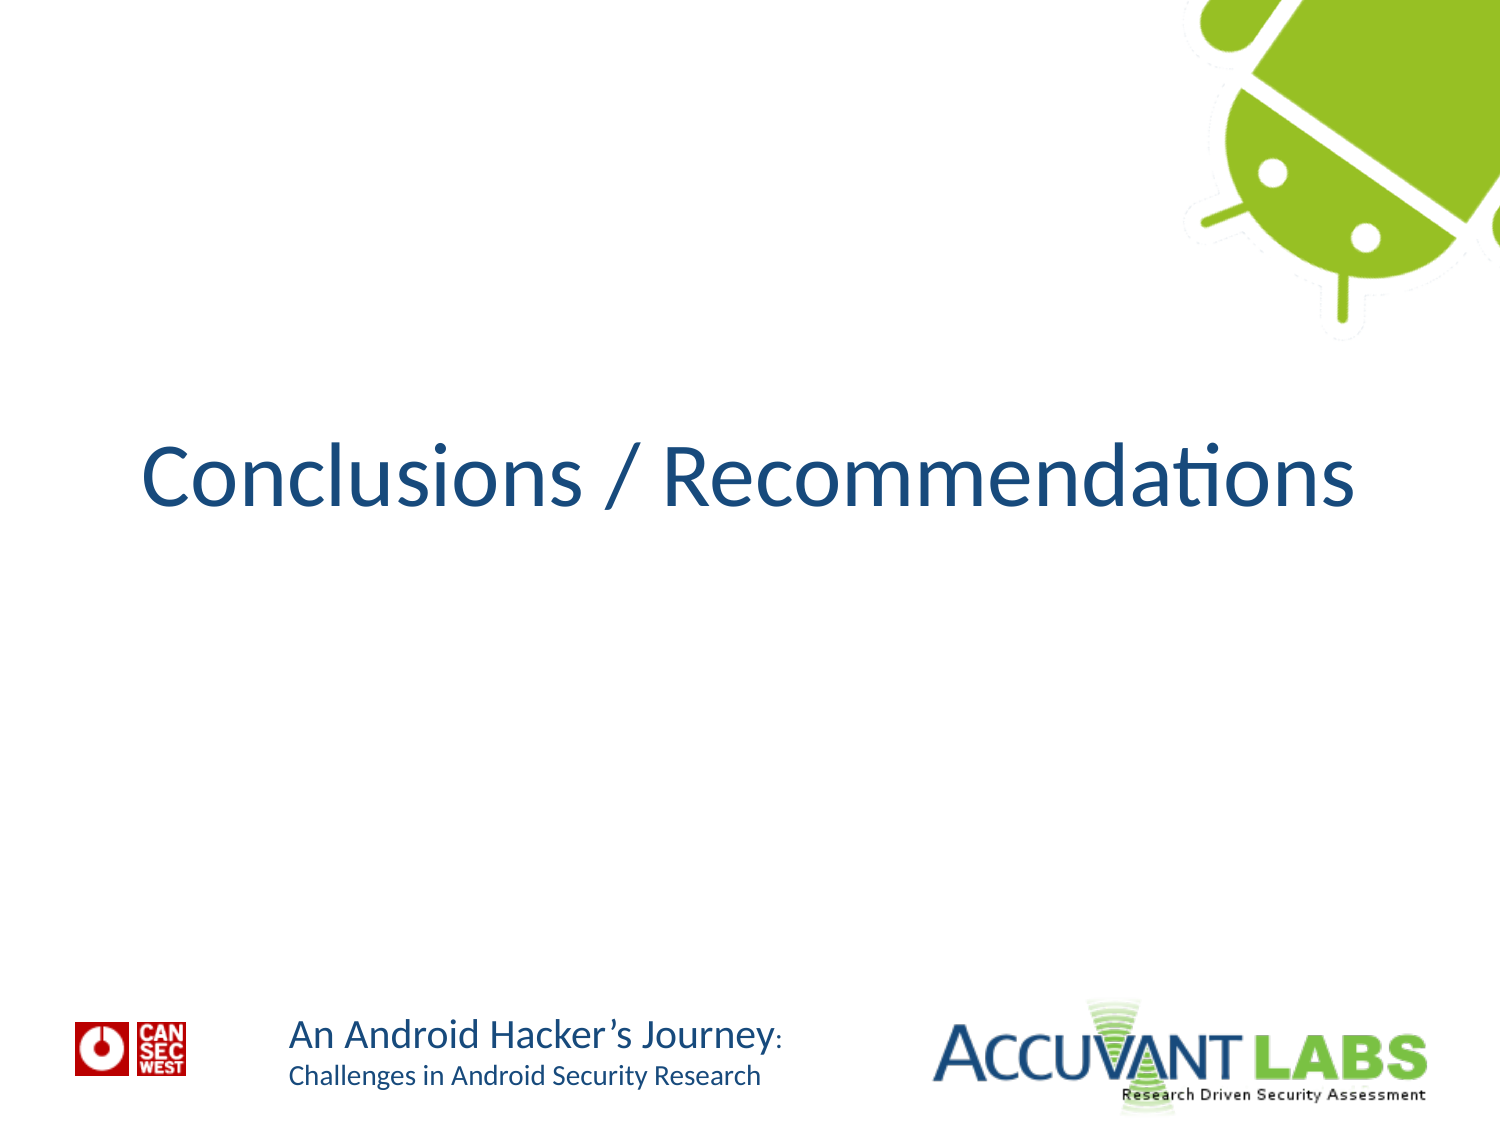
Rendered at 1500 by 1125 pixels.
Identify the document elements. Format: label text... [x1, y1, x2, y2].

picture [1052, 0, 1500, 440]
picture [137, 1022, 186, 1076]
picture [912, 979, 1449, 1125]
picture [75, 1022, 129, 1076]
title Conclusions / Recommendations [112, 349, 1388, 591]
